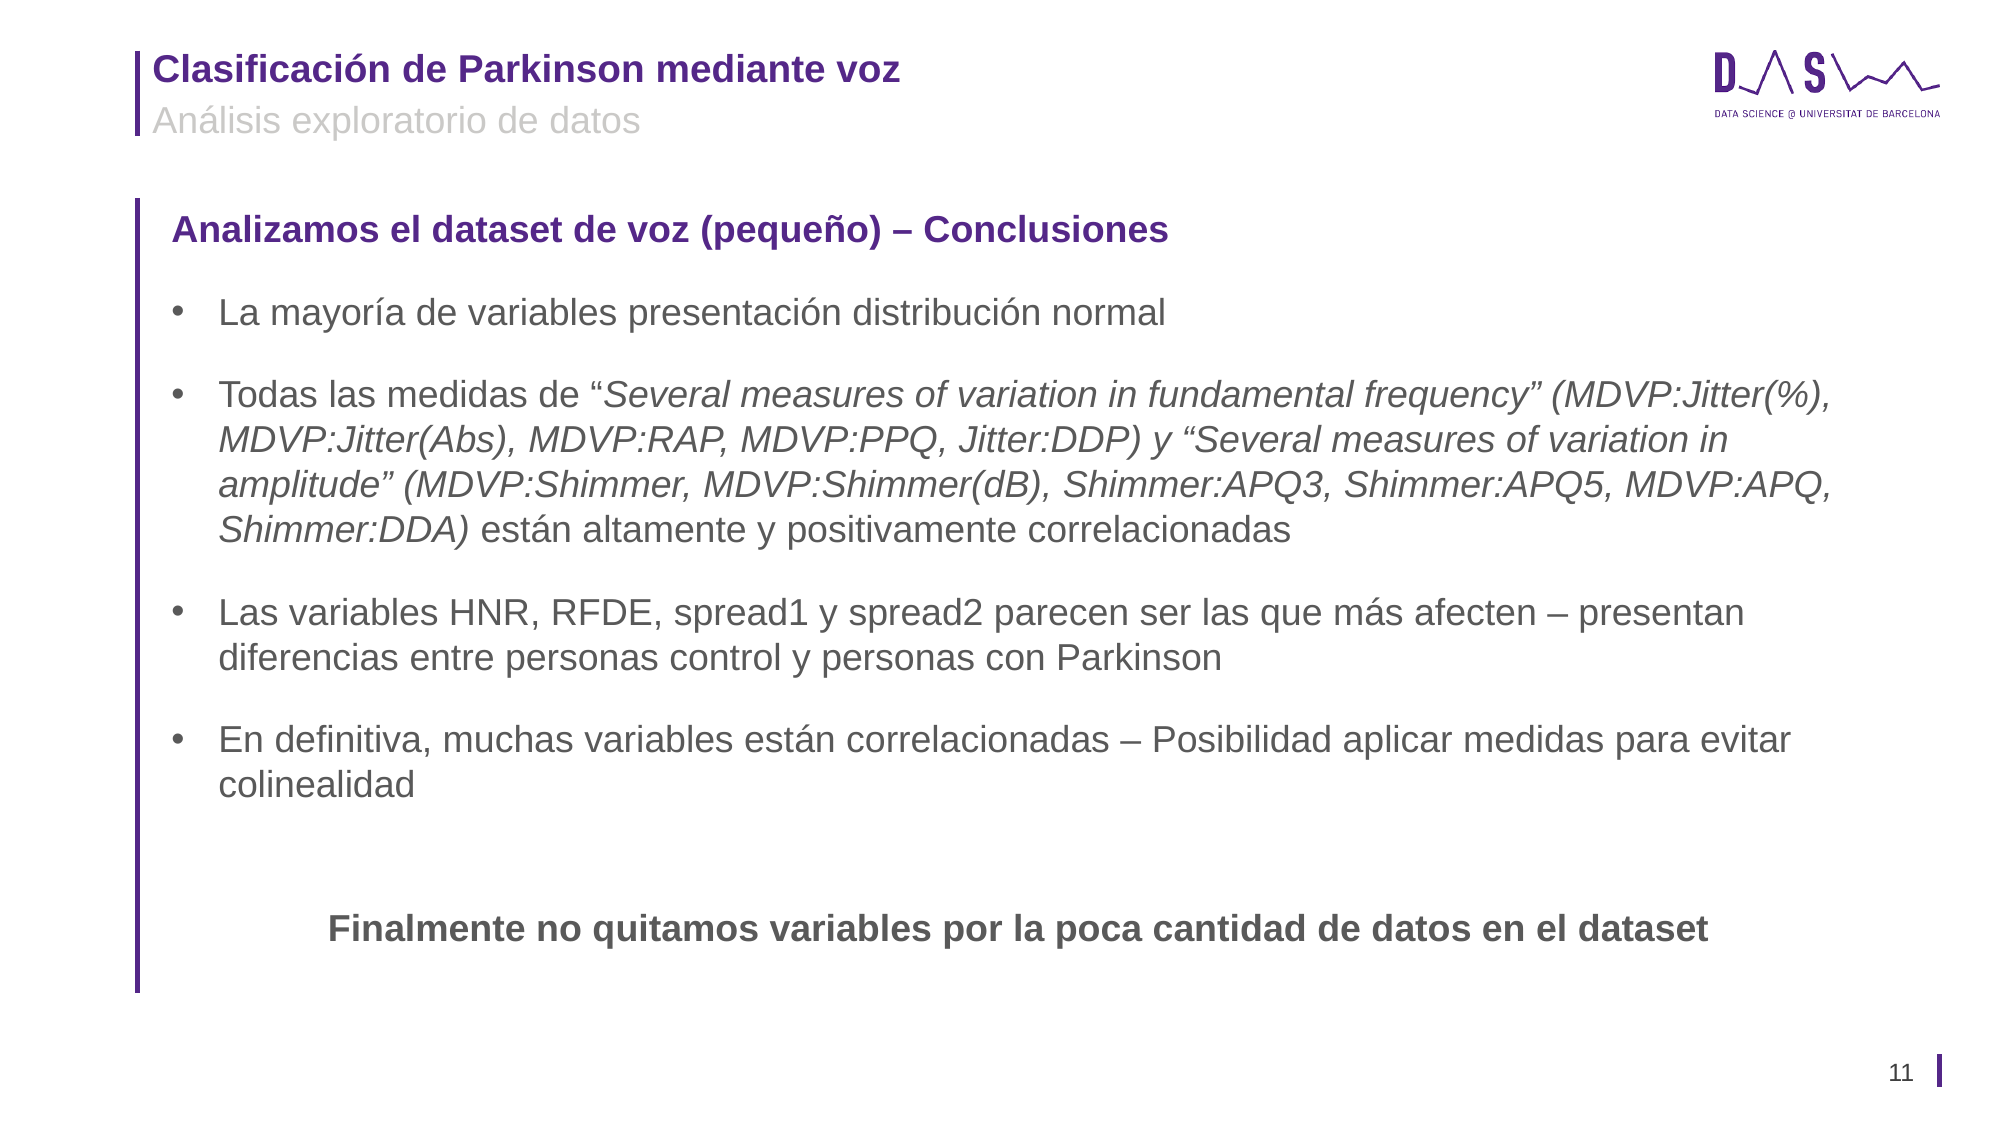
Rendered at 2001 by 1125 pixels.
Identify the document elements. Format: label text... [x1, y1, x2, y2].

text_box Finalmente no quitamos variables por la poca cantidad de datos en el dataset [273, 896, 1765, 957]
picture [1715, 50, 1940, 119]
text_box Análisis exploratorio de datos [137, 93, 1863, 160]
text_box Analizamos el dataset de voz (pequeño) – Conclusiones La mayoría de variables presentación distribución normal Todas las medidas de “Several measures of variation in fundamental frequency” (MDVP:Jitter(%), MDVP:Jitter(Abs), MDVP:RAP, MDVP:PPQ, Jitter:DDP) y “Several measures of variation in amplitude” (MDVP:Shimmer, MDVP:Shimmer(dB), Shimmer:APQ3, Shimmer:APQ5, MDVP:APQ, Shimmer:DDA) están altamente y positivamente correlacionadas Las variables HNR, RFDE, spread1 y spread2 parecen ser las que más afecten – presentan diferencias entre personas control y personas con Parkinson En definitiva, muchas variables están correlacionadas – Posibilidad aplicar medidas para evitar colinealidad [156, 197, 1882, 813]
